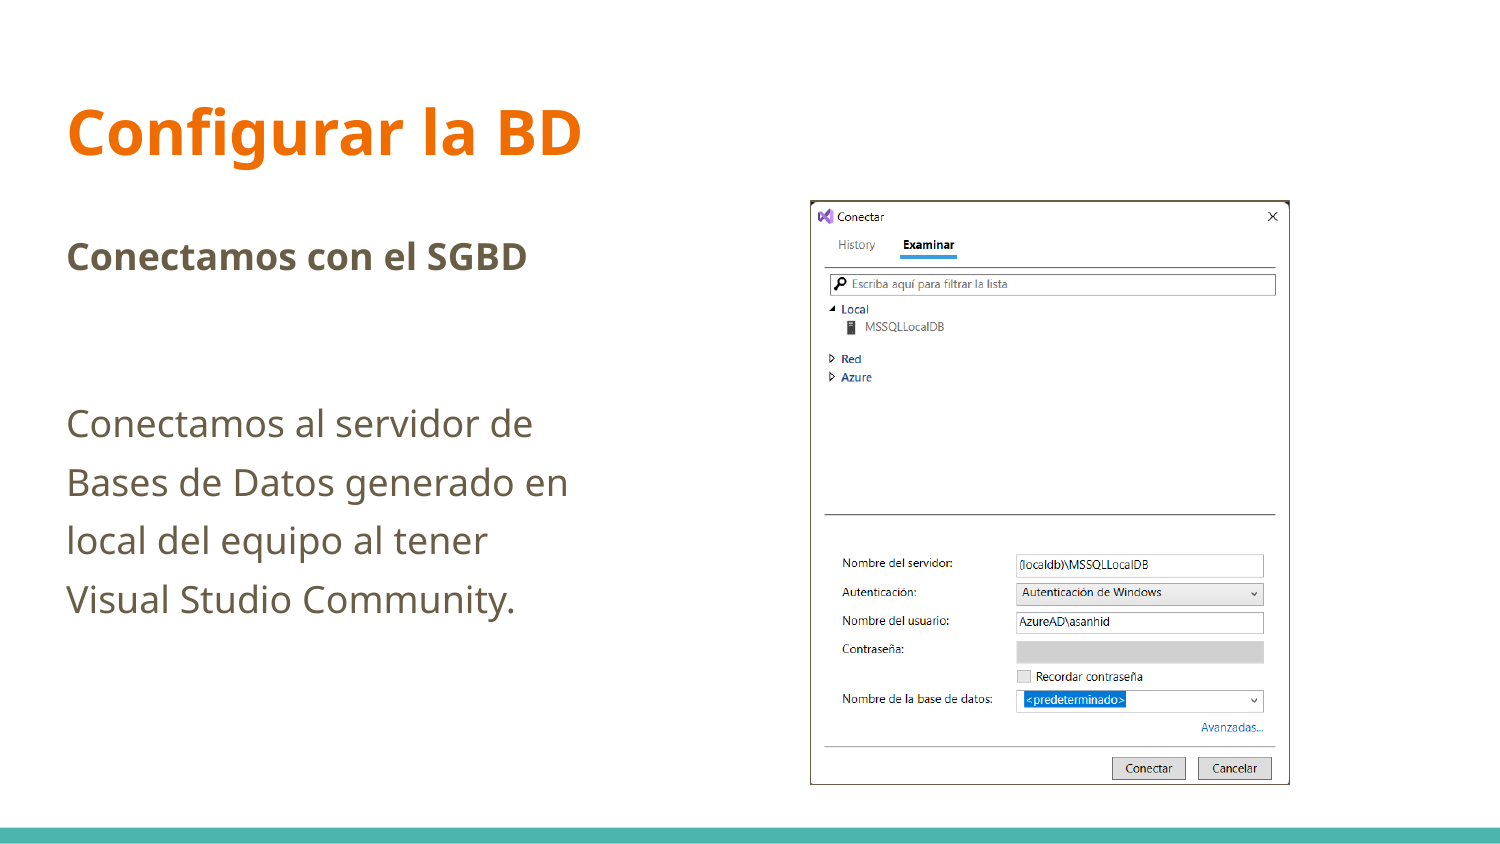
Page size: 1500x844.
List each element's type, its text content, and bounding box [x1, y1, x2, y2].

picture [810, 201, 1289, 784]
list Conectamos con el SGBD Conectamos al servidor de Bases de Datos generado en local del equipo al tener Visual Studio Community. [51, 207, 589, 750]
title Configurar la BD [51, 72, 1449, 189]
